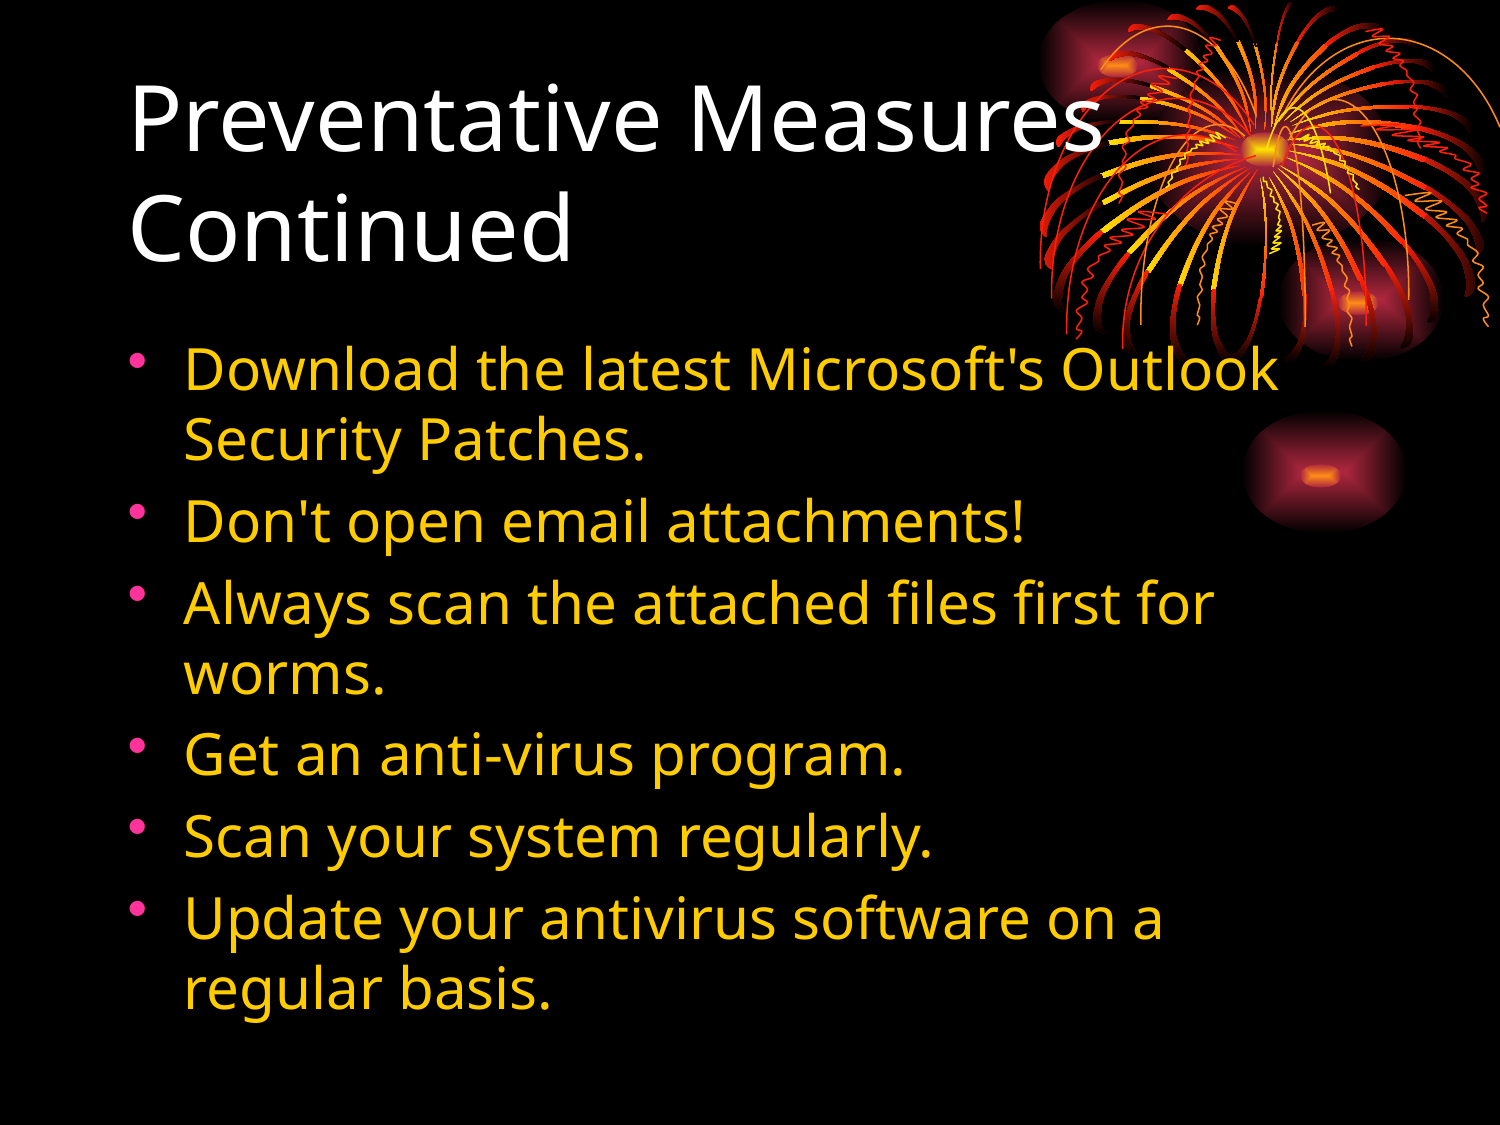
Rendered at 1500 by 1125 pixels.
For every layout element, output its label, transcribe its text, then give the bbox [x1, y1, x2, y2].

list Download the latest Microsoft's Outlook Security Patches. Don't open email attachments! Always scan the attached files first for worms. Get an anti-virus program. Scan your system regularly. Update your antivirus software on a regular basis. [112, 324, 1388, 1001]
title Preventative Measures Continued [112, 49, 1388, 290]
